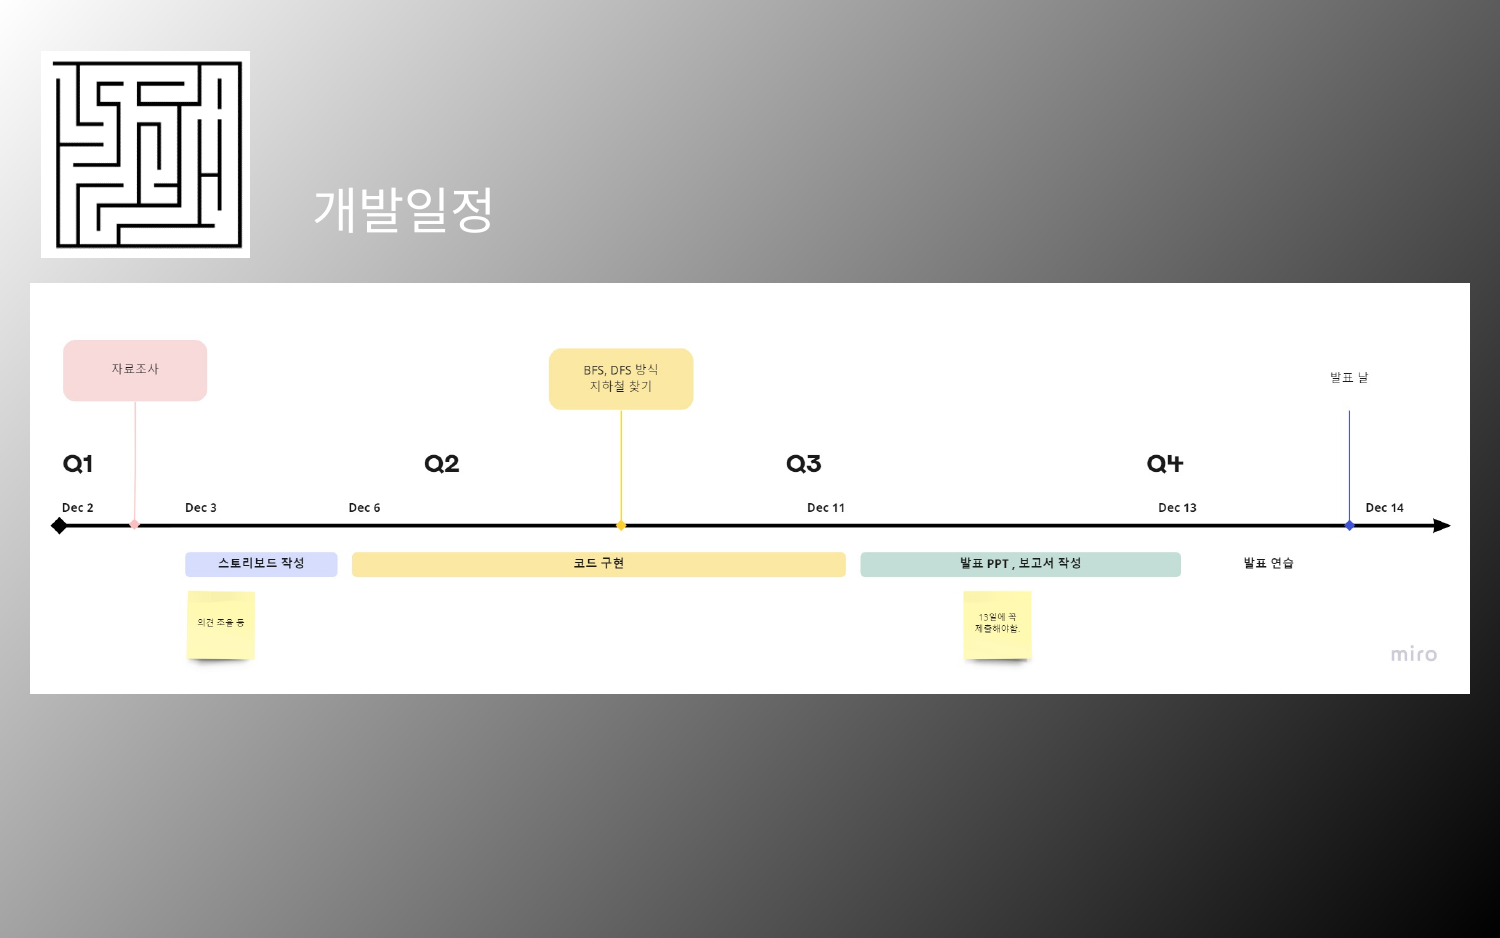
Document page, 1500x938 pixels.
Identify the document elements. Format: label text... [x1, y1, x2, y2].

picture [41, 51, 251, 258]
text_box 개발일정 [297, 172, 1021, 239]
picture [30, 283, 1470, 694]
